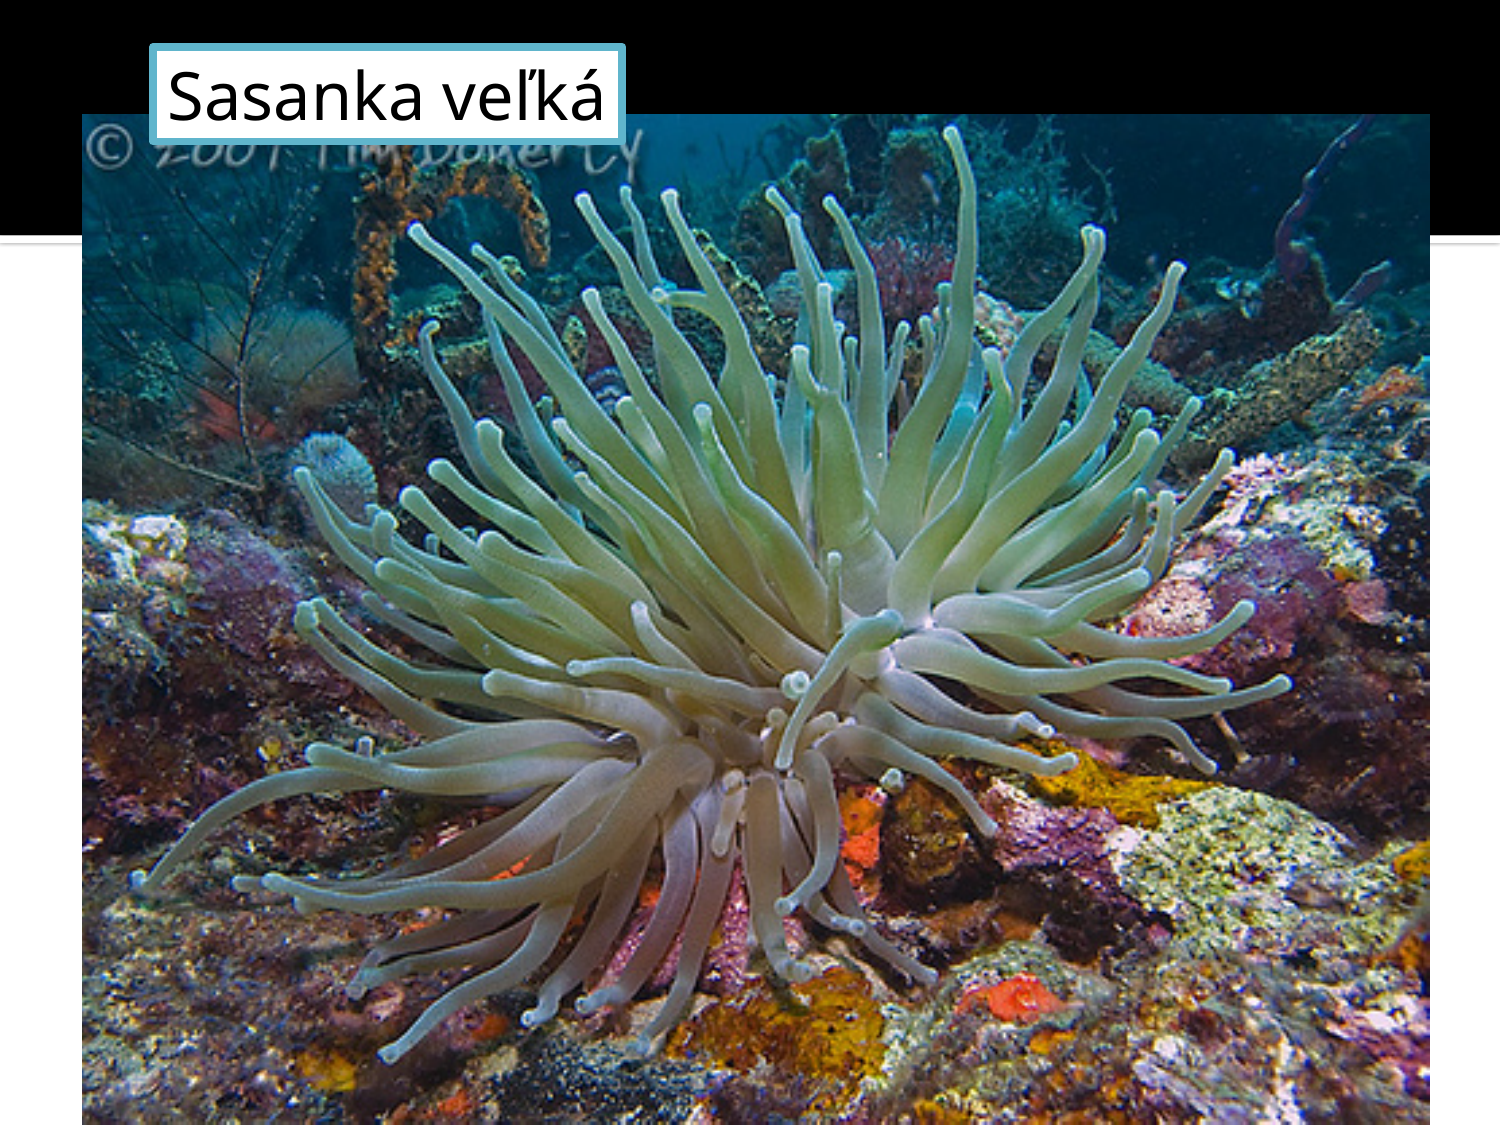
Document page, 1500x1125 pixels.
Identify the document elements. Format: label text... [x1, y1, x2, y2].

text_box Sasanka veľká [149, 43, 626, 113]
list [81, 114, 1430, 1125]
